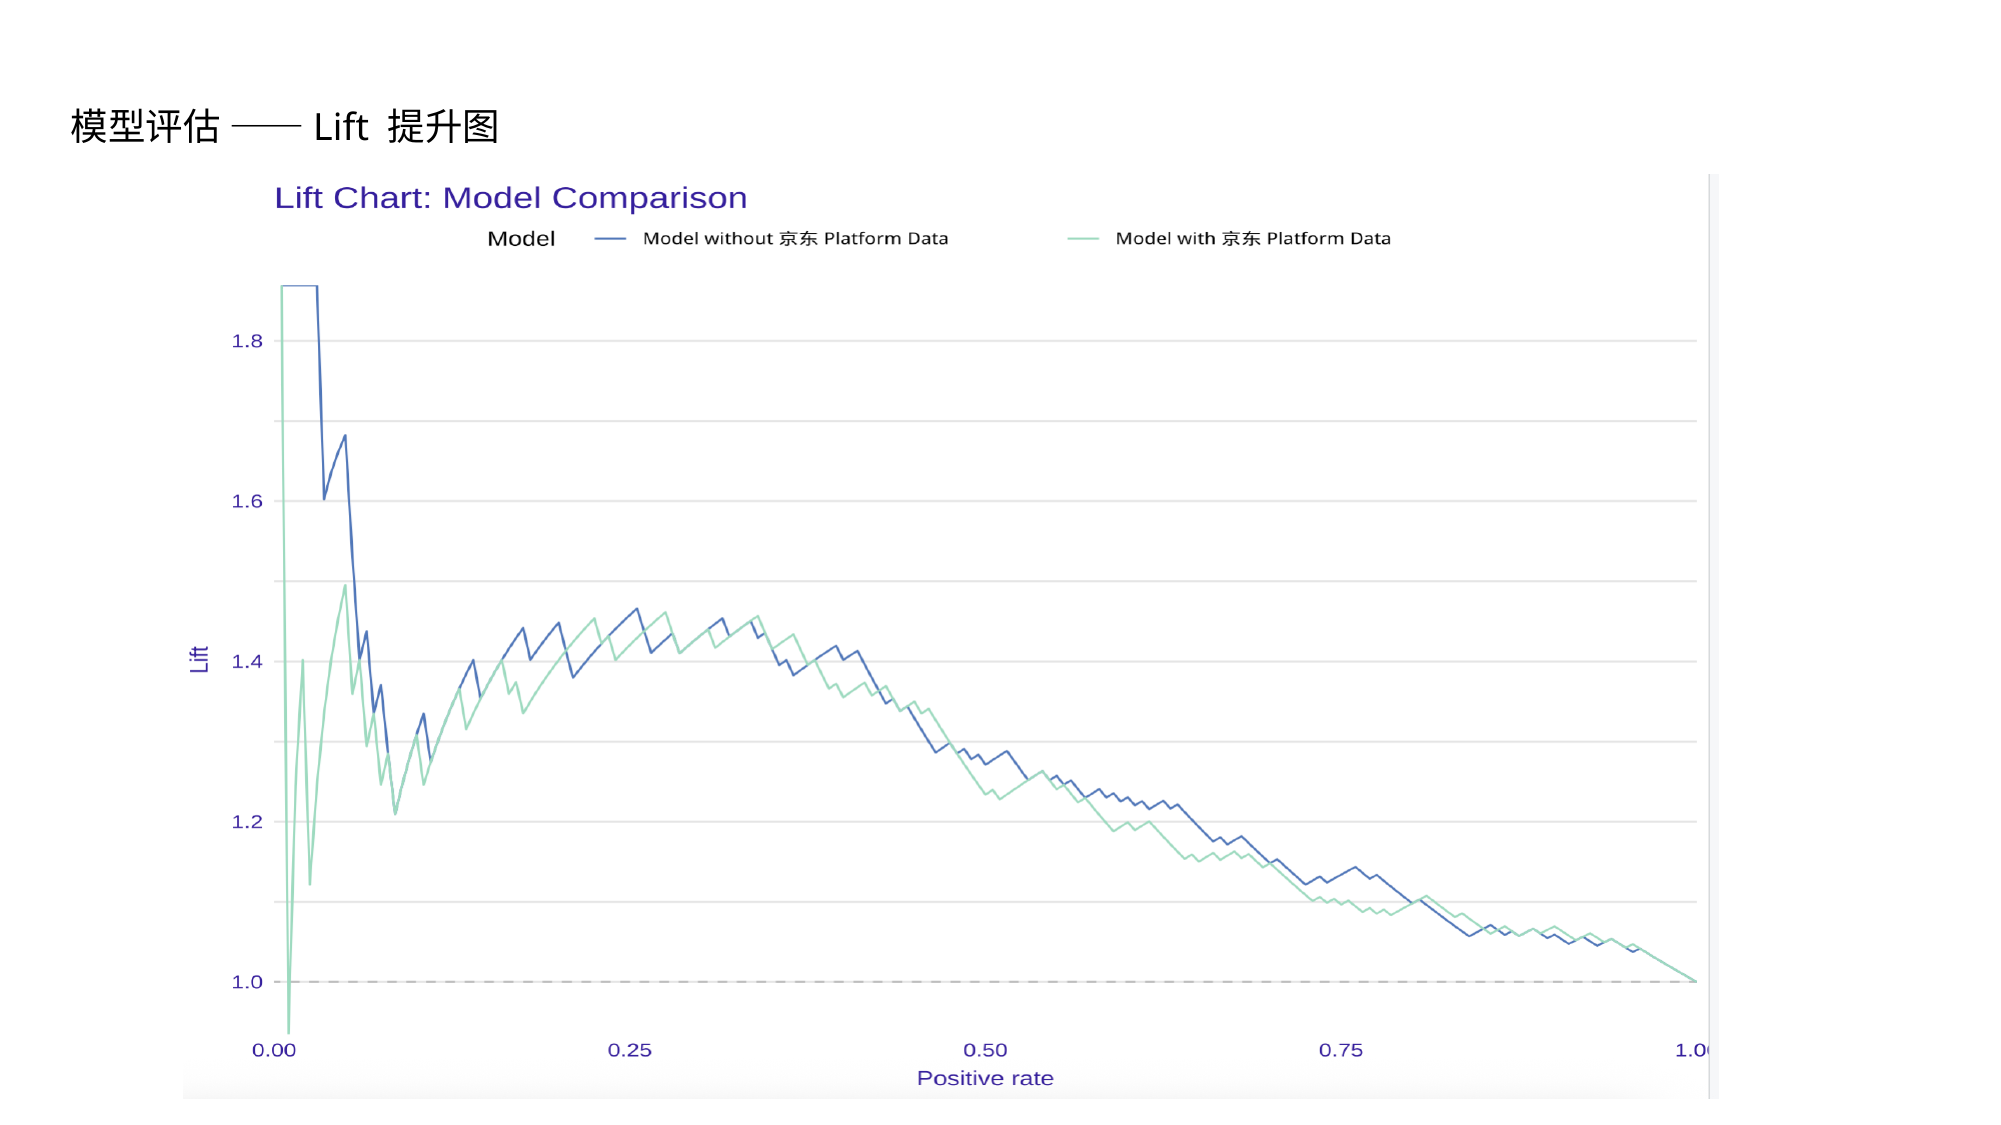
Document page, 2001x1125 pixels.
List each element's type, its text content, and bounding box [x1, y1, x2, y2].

text_box 模型评估 ——Lift 提升图 [55, 95, 1784, 155]
picture [183, 174, 1719, 1100]
